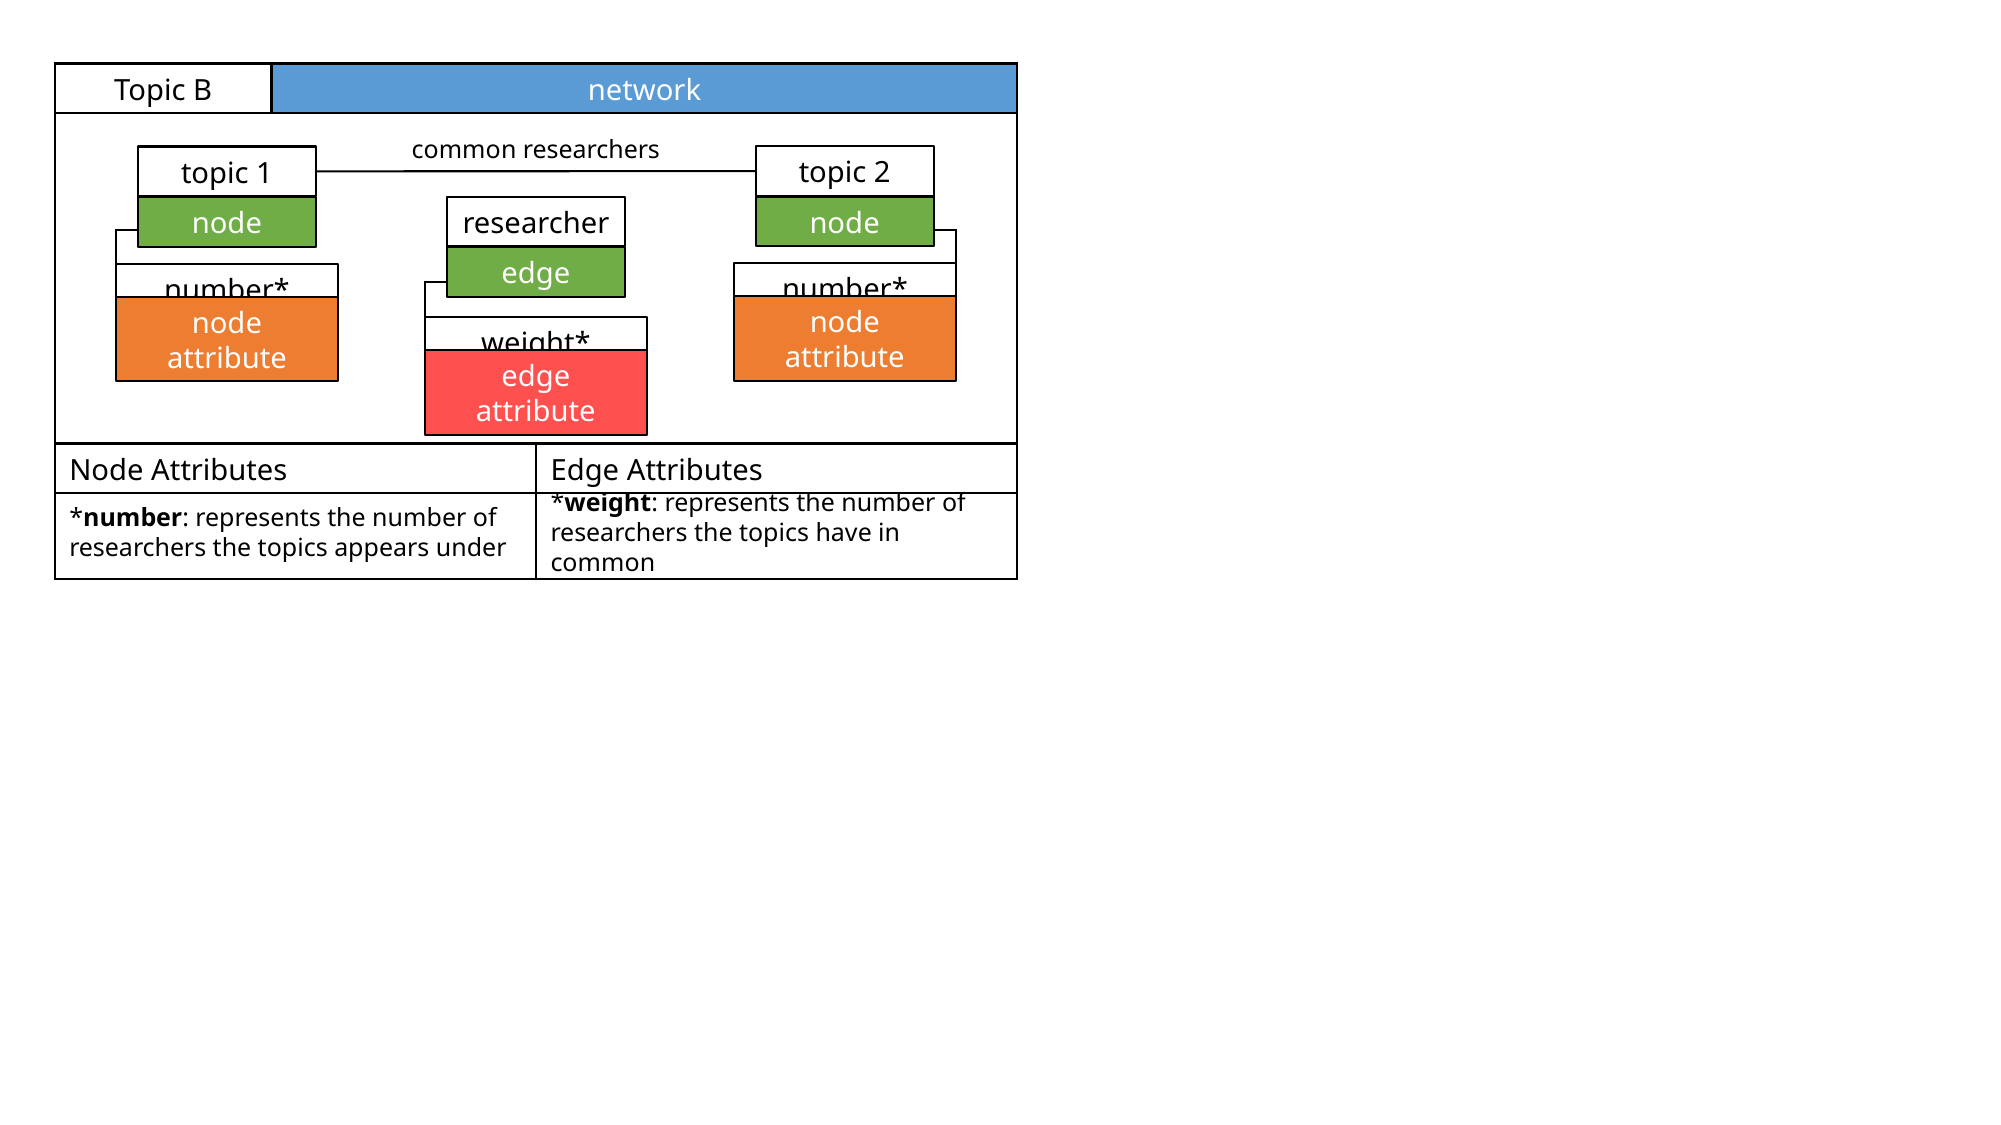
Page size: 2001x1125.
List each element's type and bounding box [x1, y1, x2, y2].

text_box [54, 63, 1018, 579]
